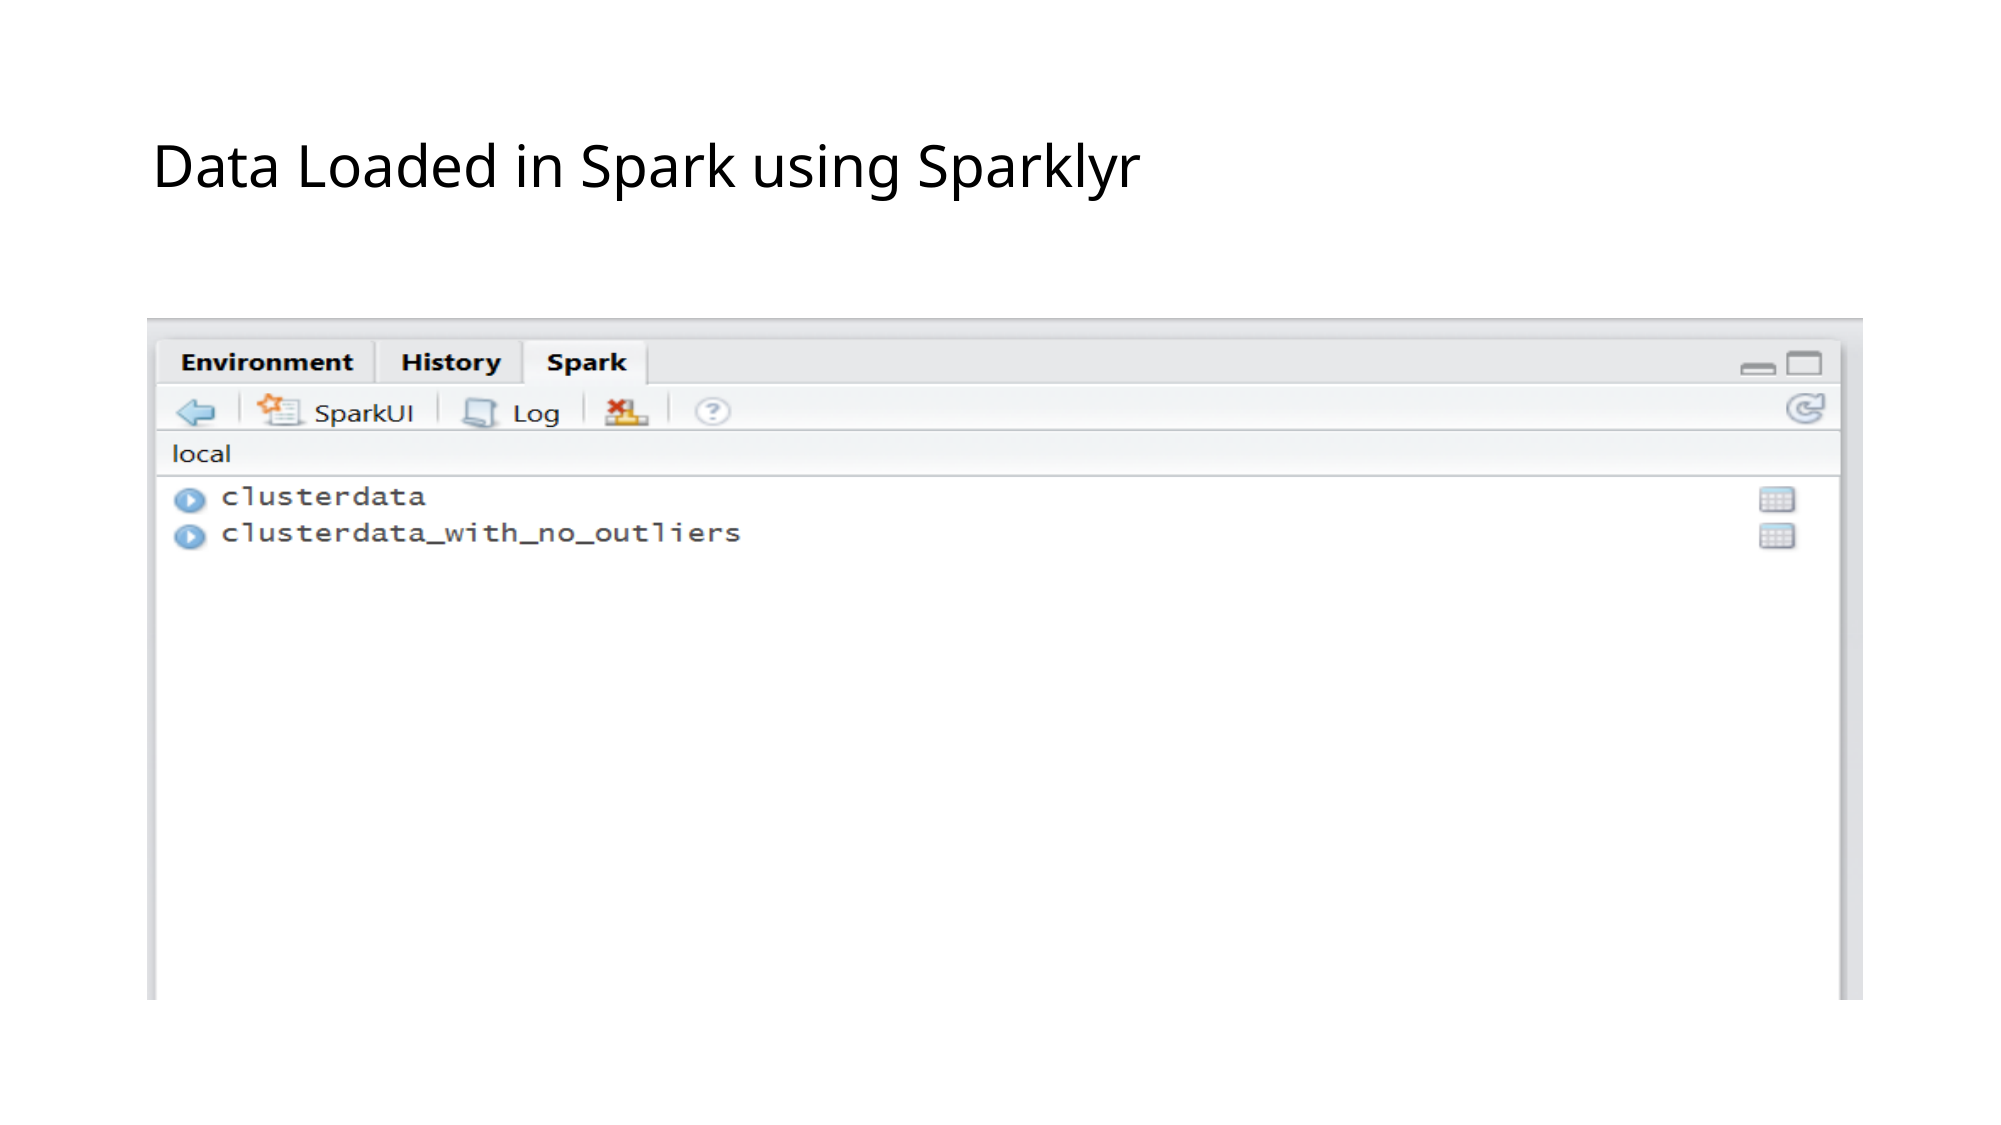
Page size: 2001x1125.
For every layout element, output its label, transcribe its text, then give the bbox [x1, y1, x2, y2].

title Data Loaded in Spark using Sparklyr [137, 59, 1863, 278]
picture [147, 318, 1863, 1000]
